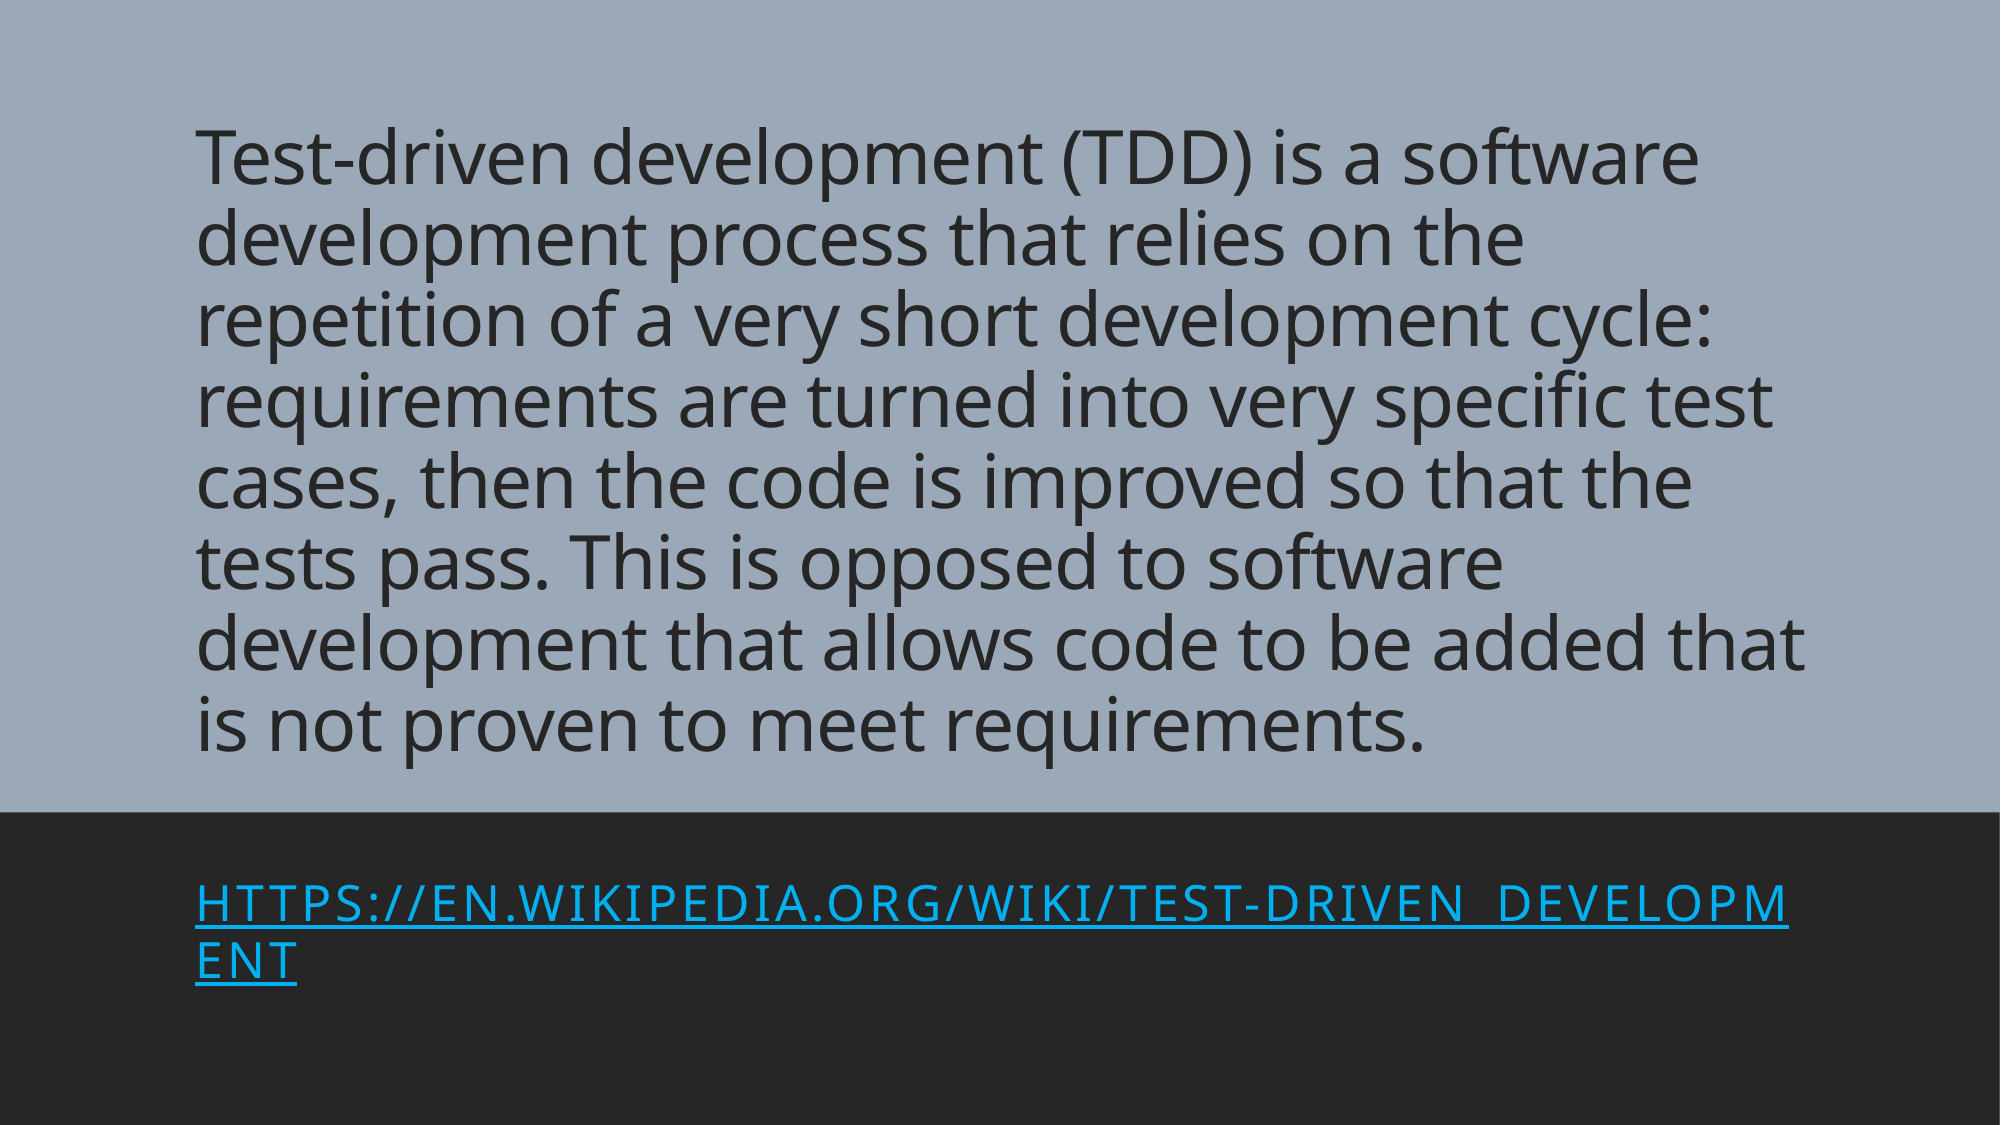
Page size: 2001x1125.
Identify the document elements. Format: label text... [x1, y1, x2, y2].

text_box [0, 811, 2000, 1125]
title Test-driven development (TDD) is a software development process that relies on the repetition of a very short development cycle: requirements are turned into very specific test cases, then the code is improved so that the tests pass. This is opposed to software development that allows code to be added that is not proven to meet requirements. [180, 124, 1830, 763]
text_box [0, 0, 2000, 811]
subtitle https://en.wikipedia.org/wiki/Test-driven_development [180, 857, 1831, 1045]
